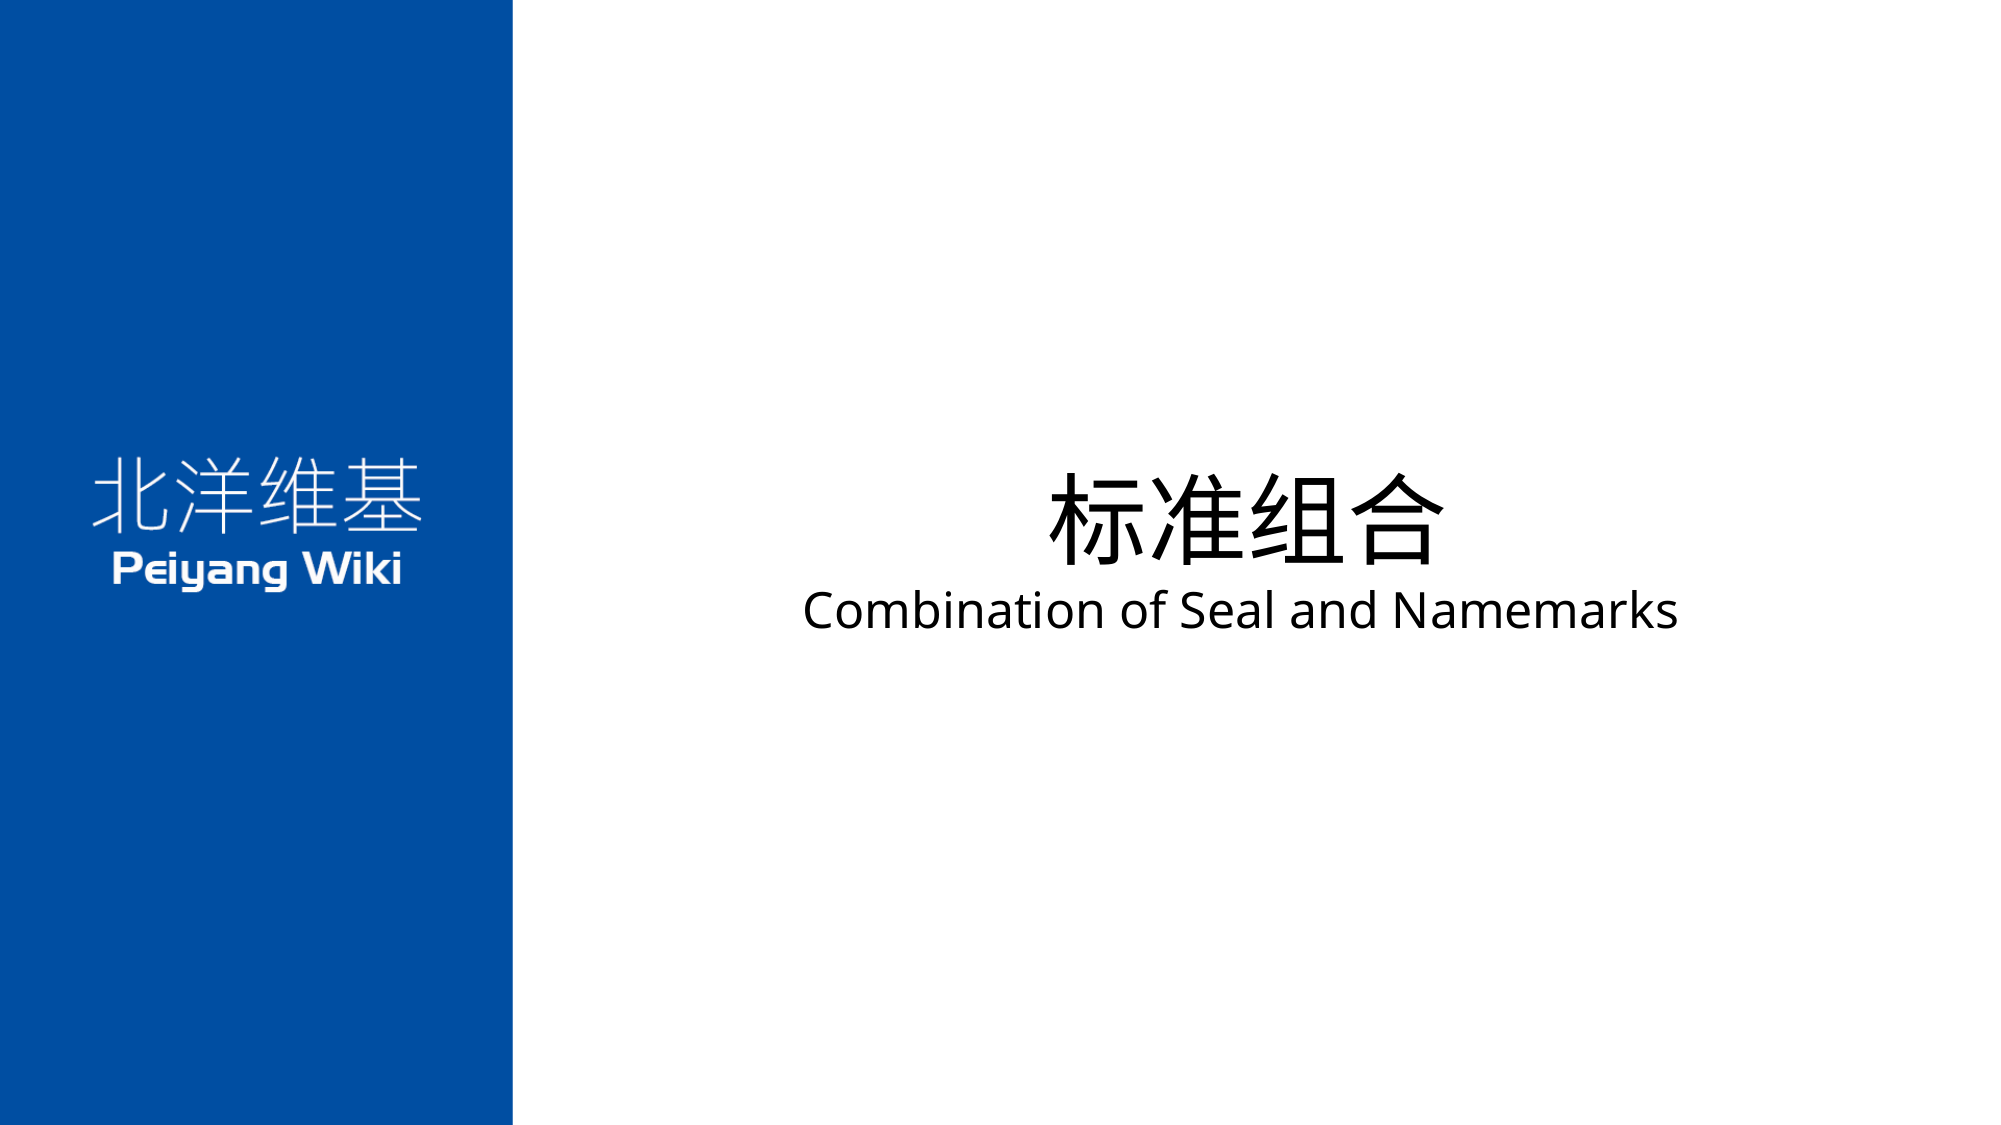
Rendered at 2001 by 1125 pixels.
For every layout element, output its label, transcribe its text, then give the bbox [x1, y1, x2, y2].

list Combination of Seal and Namemarks [657, 625, 1838, 672]
list 标准组合 [654, 464, 1842, 625]
picture [0, 0, 2001, 1125]
